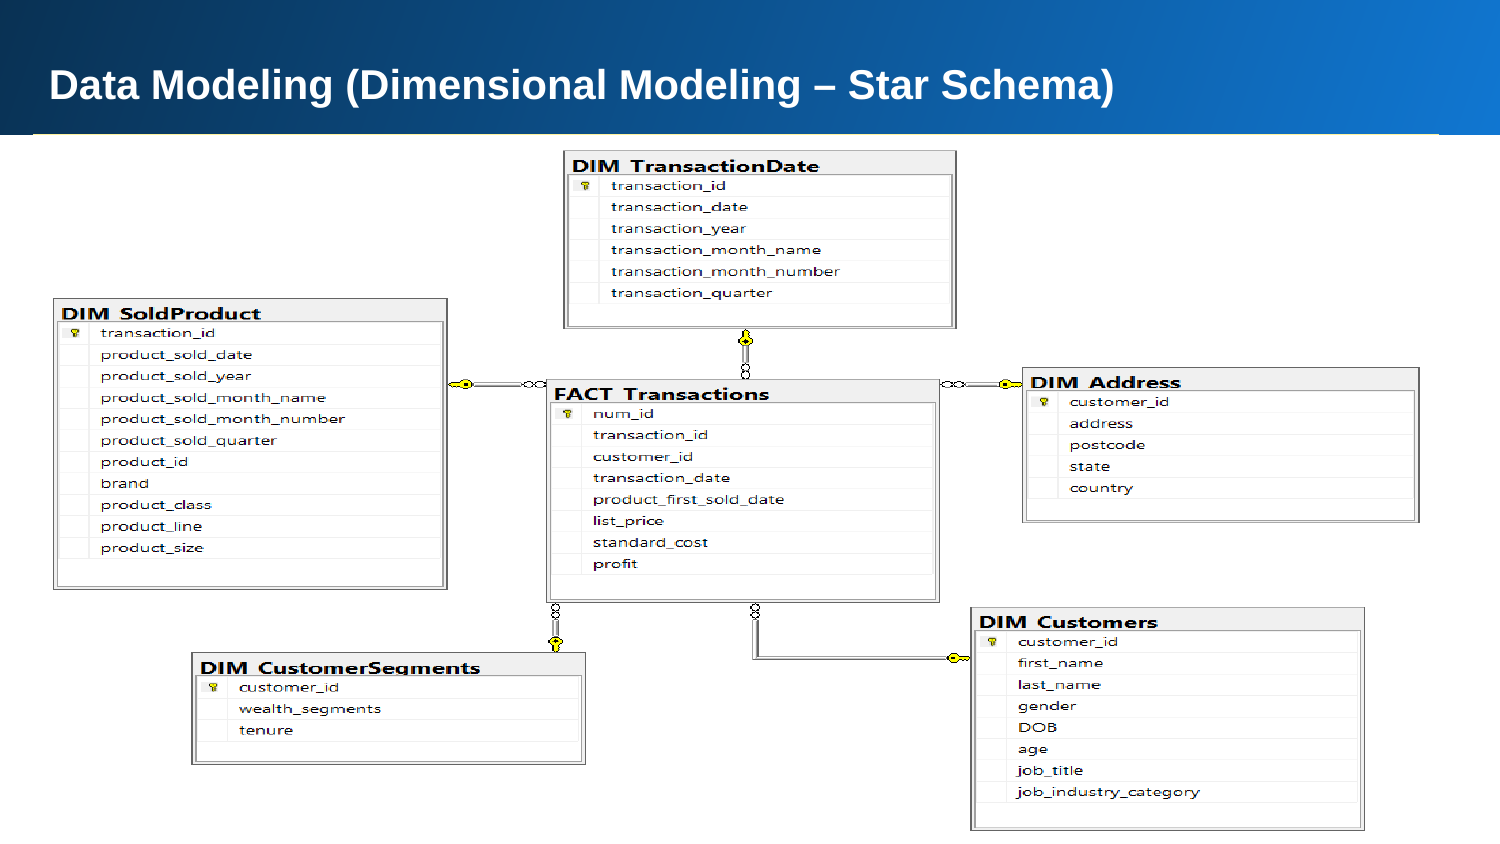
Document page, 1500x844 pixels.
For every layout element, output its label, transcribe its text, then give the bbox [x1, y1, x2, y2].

text_box Data Modeling (Dimensional Modeling – Star Schema) [33, 43, 1439, 124]
text_box [0, 0, 1500, 135]
picture [33, 134, 1439, 844]
